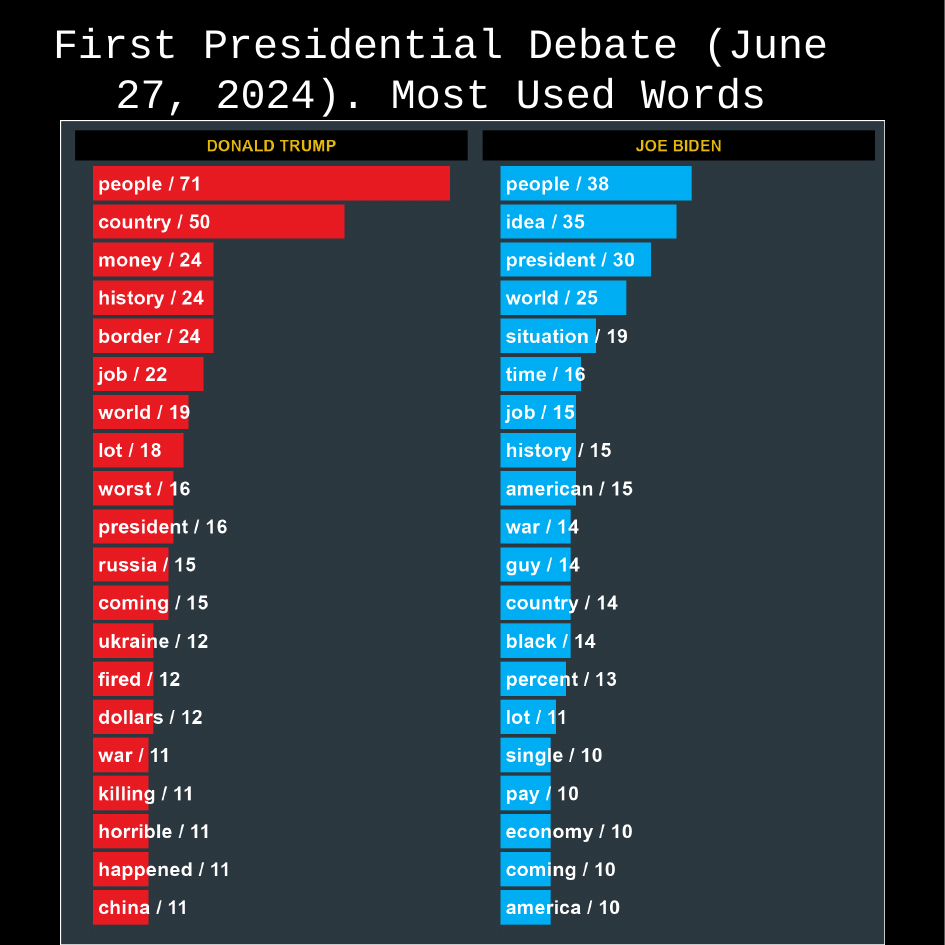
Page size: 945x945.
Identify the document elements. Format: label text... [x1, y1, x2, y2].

text_box First Presidential Debate (June 27, 2024). Most Used Words [11, 9, 870, 125]
picture [59, 120, 885, 945]
